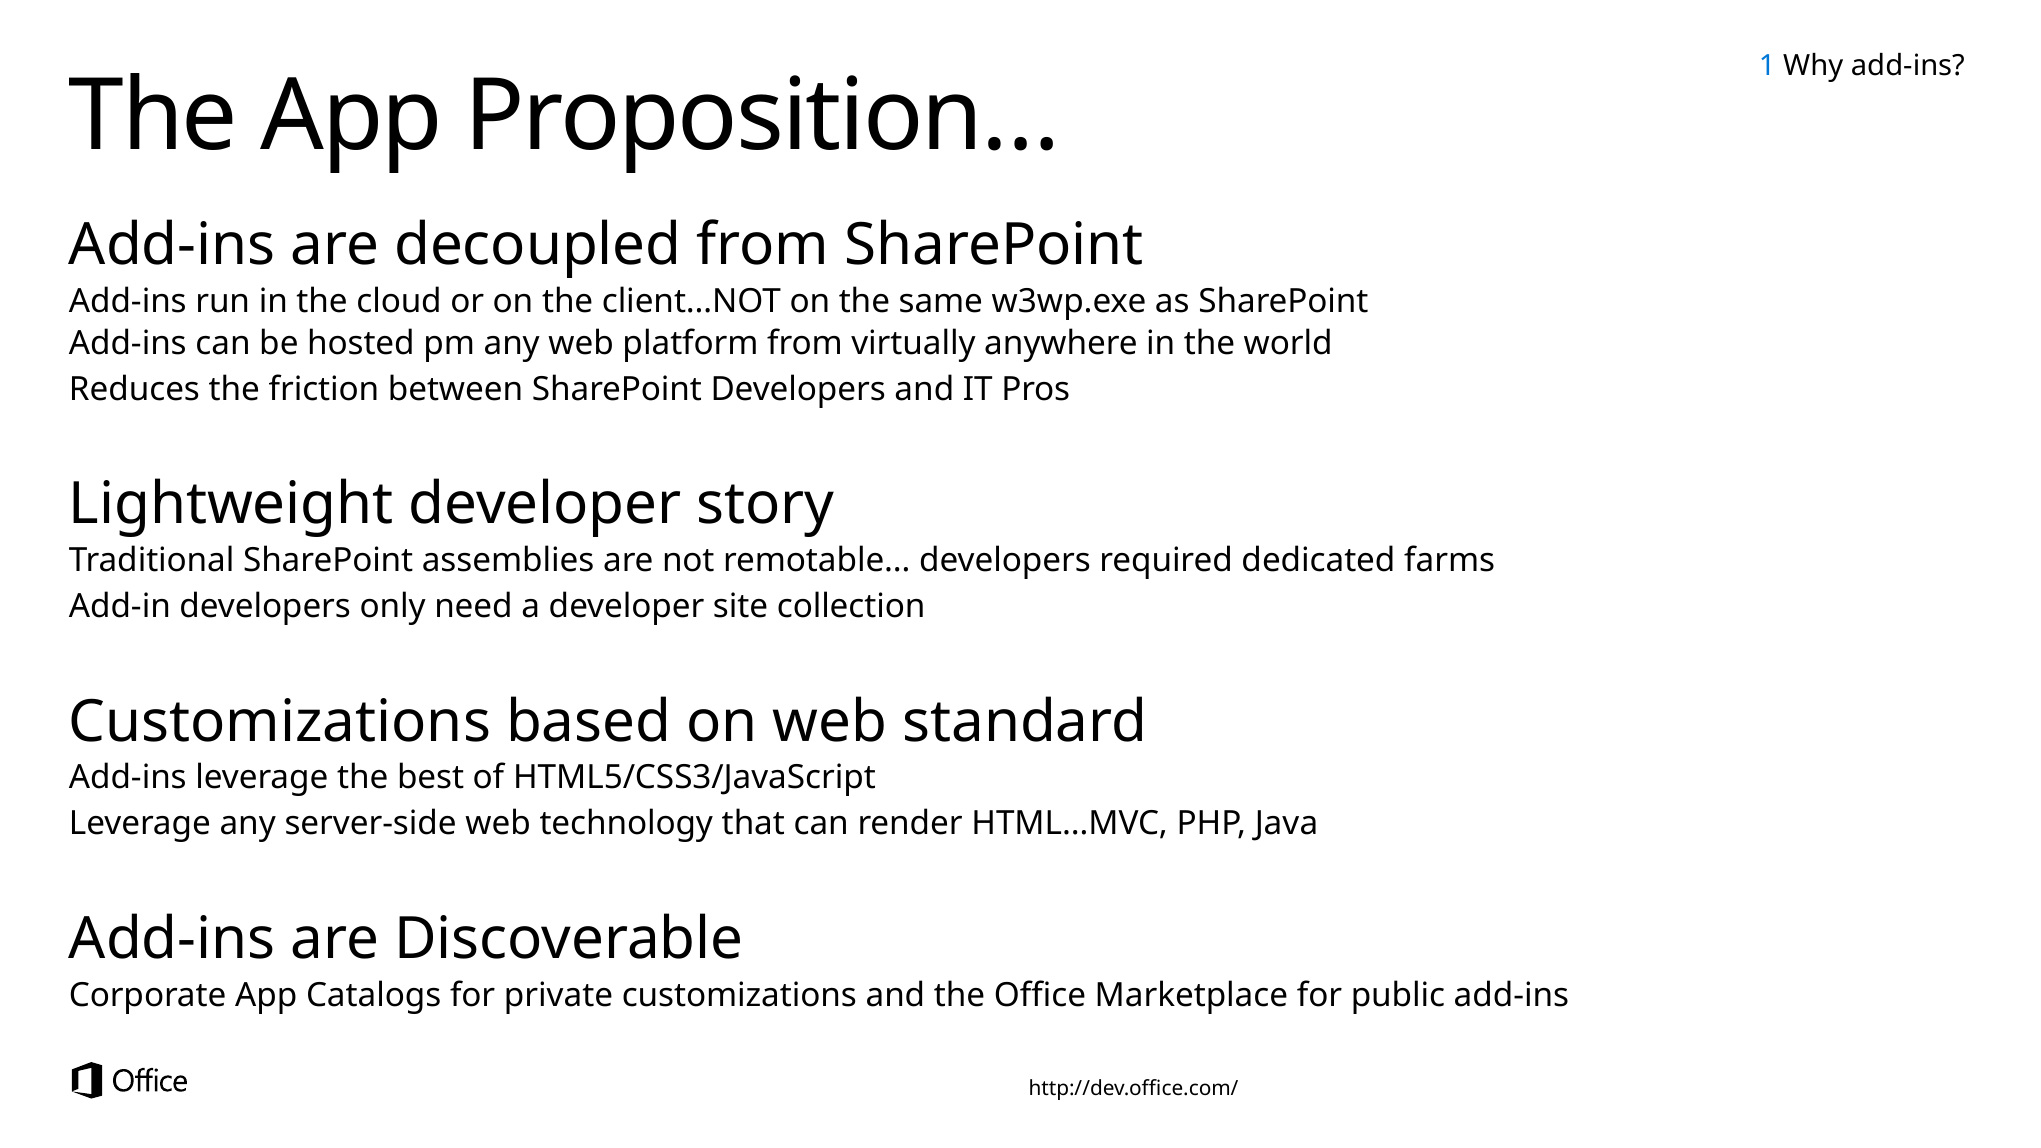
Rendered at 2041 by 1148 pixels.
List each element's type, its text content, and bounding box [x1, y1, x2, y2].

list Add-ins are decoupled from SharePoint Add-ins run in the cloud or on the client…NOT on the same w3wp.exe as SharePoint Add-ins can be hosted pm any web platform from virtually anywhere in the world Reduces the friction between SharePoint Developers and IT Pros Lightweight developer story Traditional SharePoint assemblies are not remotable… developers required dedicated farms Add-in developers only need a developer site collection Customizations based on web standard Add-ins leverage the best of HTML5/CSS3/JavaScript Leverage any server-side web technology that can render HTML…MVC, PHP, Java Add-ins are Discoverable Corporate App Catalogs for private customizations and the Office Marketplace for public add-ins [45, 198, 1996, 1040]
footer 1 Why add-ins? [1306, 48, 1996, 110]
title The App Proposition… [45, 48, 1996, 198]
